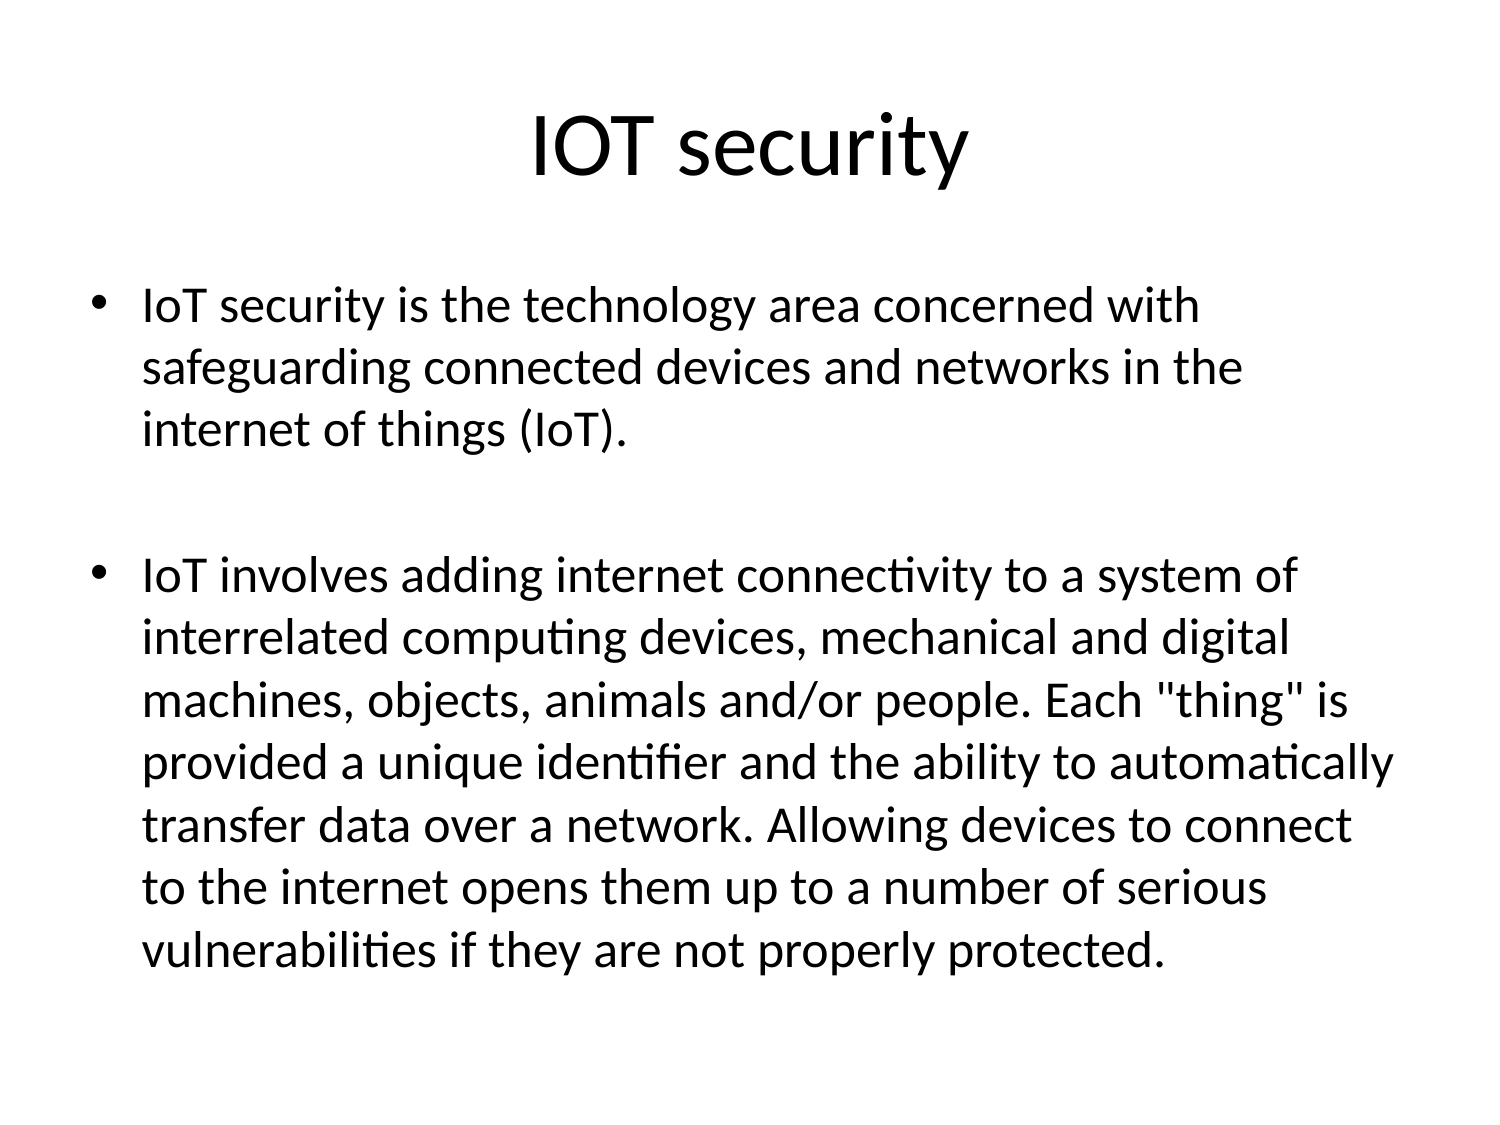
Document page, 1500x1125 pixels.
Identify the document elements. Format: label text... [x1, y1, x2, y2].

title IOT security [75, 45, 1425, 233]
list IoT security is the technology area concerned with safeguarding connected devices and networks in the internet of things (IoT). IoT involves adding internet connectivity to a system of interrelated computing devices, mechanical and digital machines, objects, animals and/or people. Each "thing" is provided a unique identifier and the ability to automatically transfer data over a network. Allowing devices to connect to the internet opens them up to a number of serious vulnerabilities if they are not properly protected. [75, 262, 1425, 1005]
